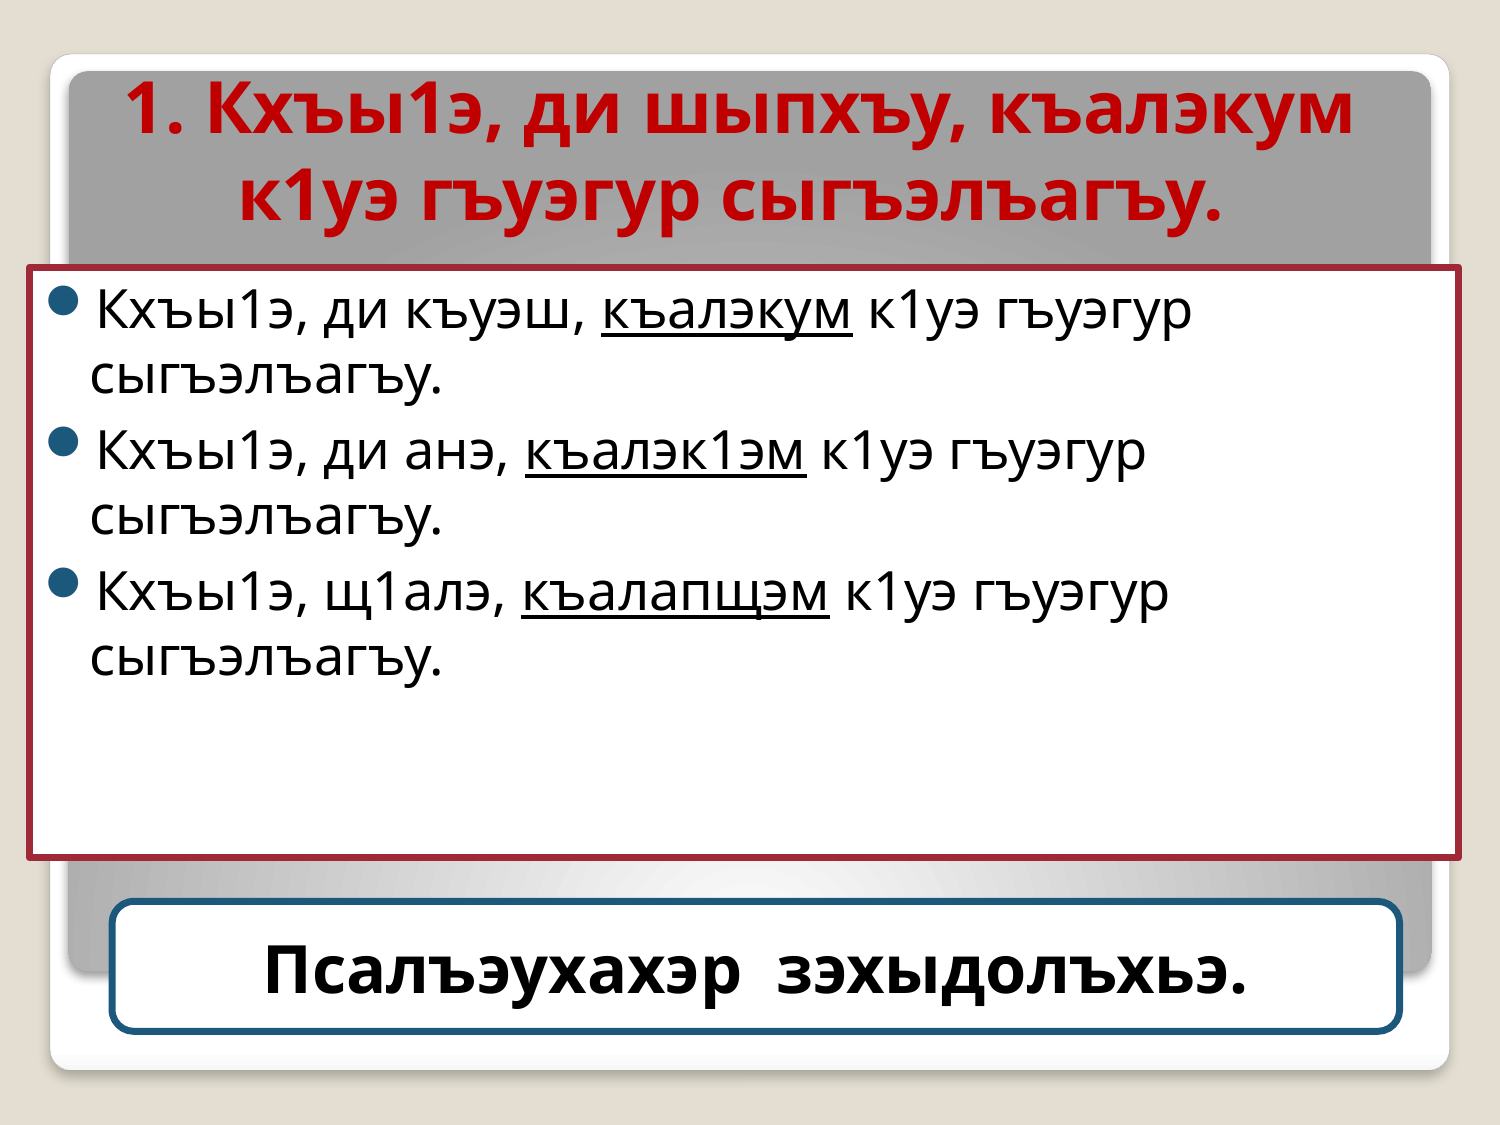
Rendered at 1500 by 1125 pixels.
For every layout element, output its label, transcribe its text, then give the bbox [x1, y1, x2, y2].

text_box Псалъэухахэр зэхыдолъхьэ. [108, 897, 1404, 1035]
title 1. Кхъы1э, ди шыпхъу, къалэкум к1уэ гъуэгур сыгъэлъагъу. [64, 54, 1415, 243]
text_box Кхъы1э, ди къуэш, къалэкум к1уэ гъуэгур сыгъэлъагъу. Кхъы1э, ди анэ, къалэк1эм к1уэ гъуэгур сыгъэлъагъу. Кхъы1э, щ1алэ, къалапщэм к1уэ гъуэгур сыгъэлъагъу. [26, 264, 1462, 861]
